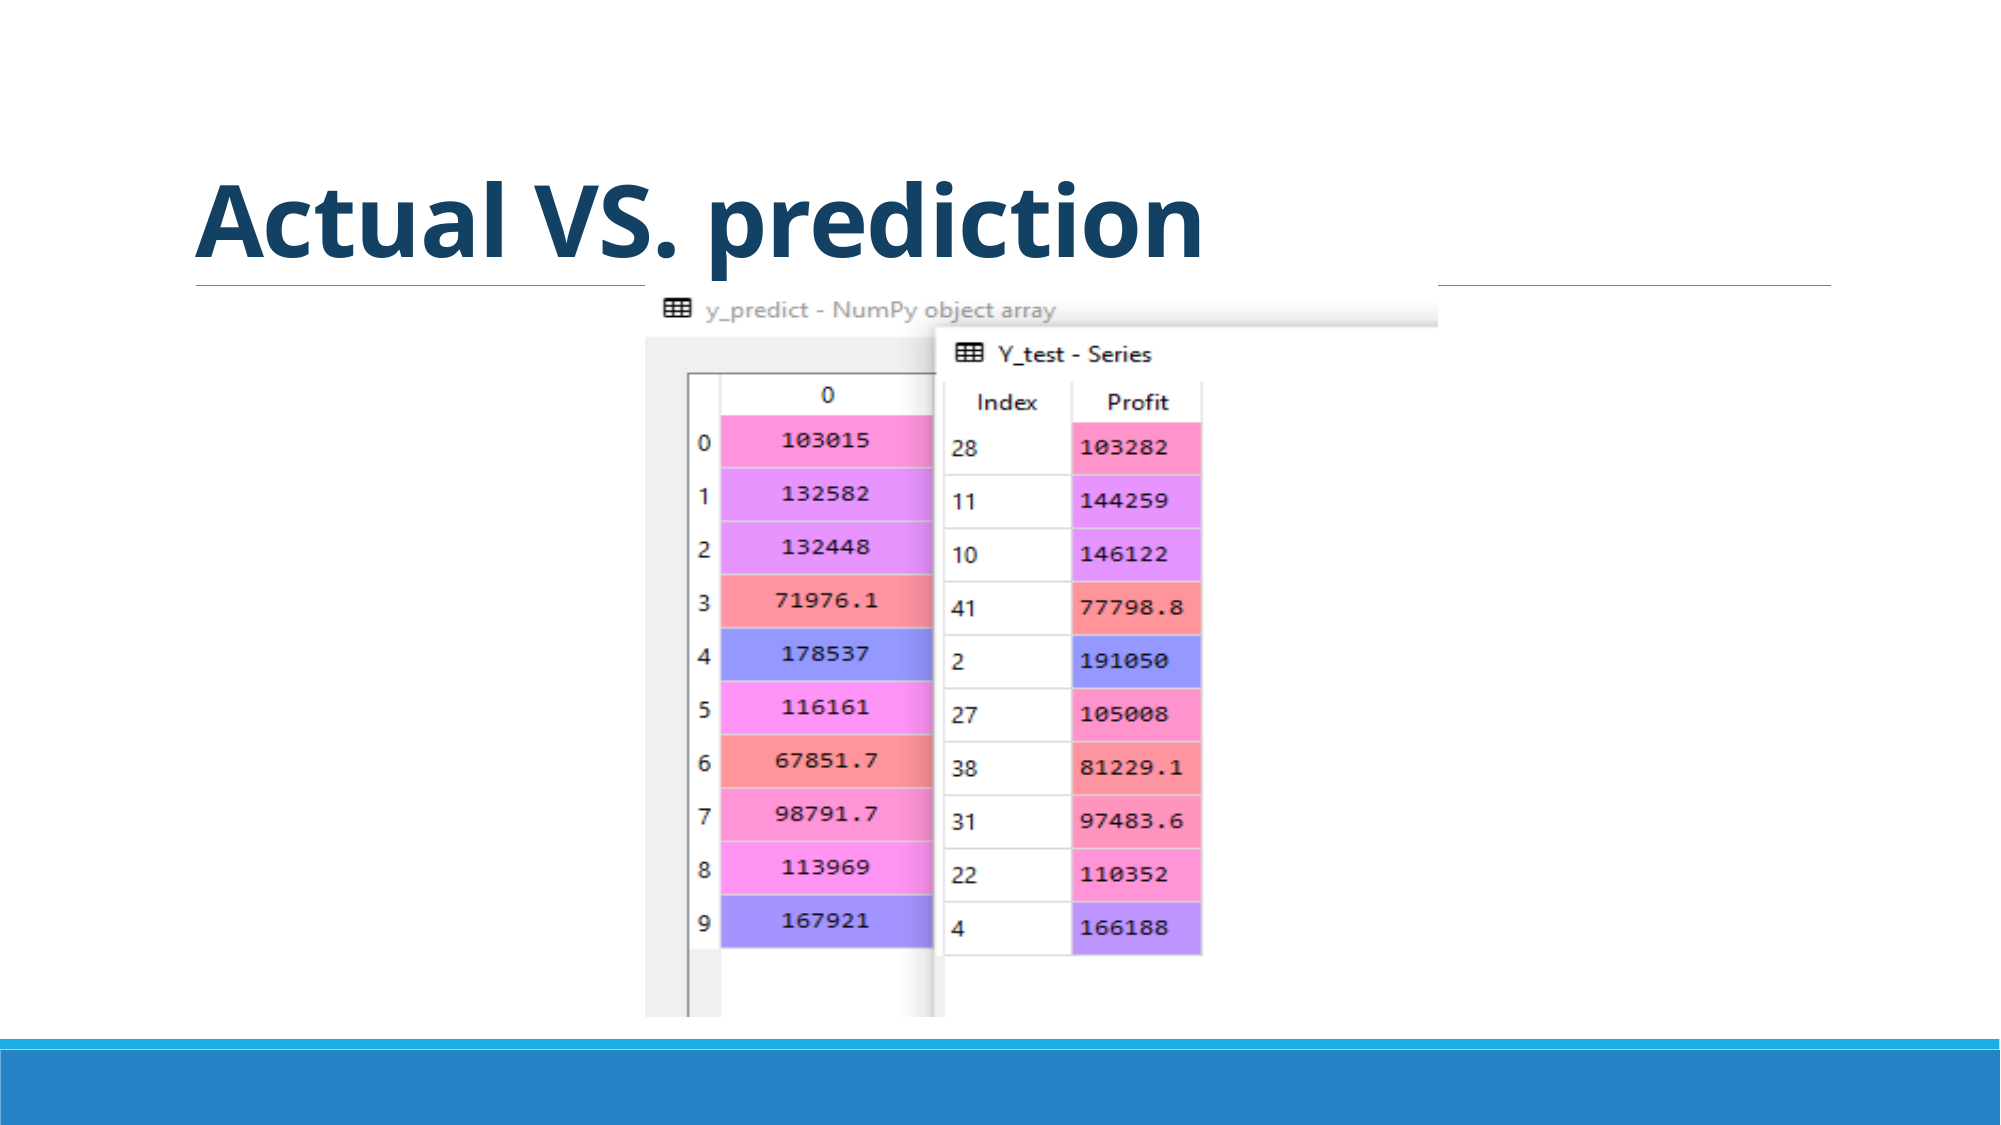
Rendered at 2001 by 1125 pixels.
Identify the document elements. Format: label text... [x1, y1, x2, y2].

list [644, 284, 1438, 1018]
title Actual VS. prediction [180, 47, 1830, 285]
